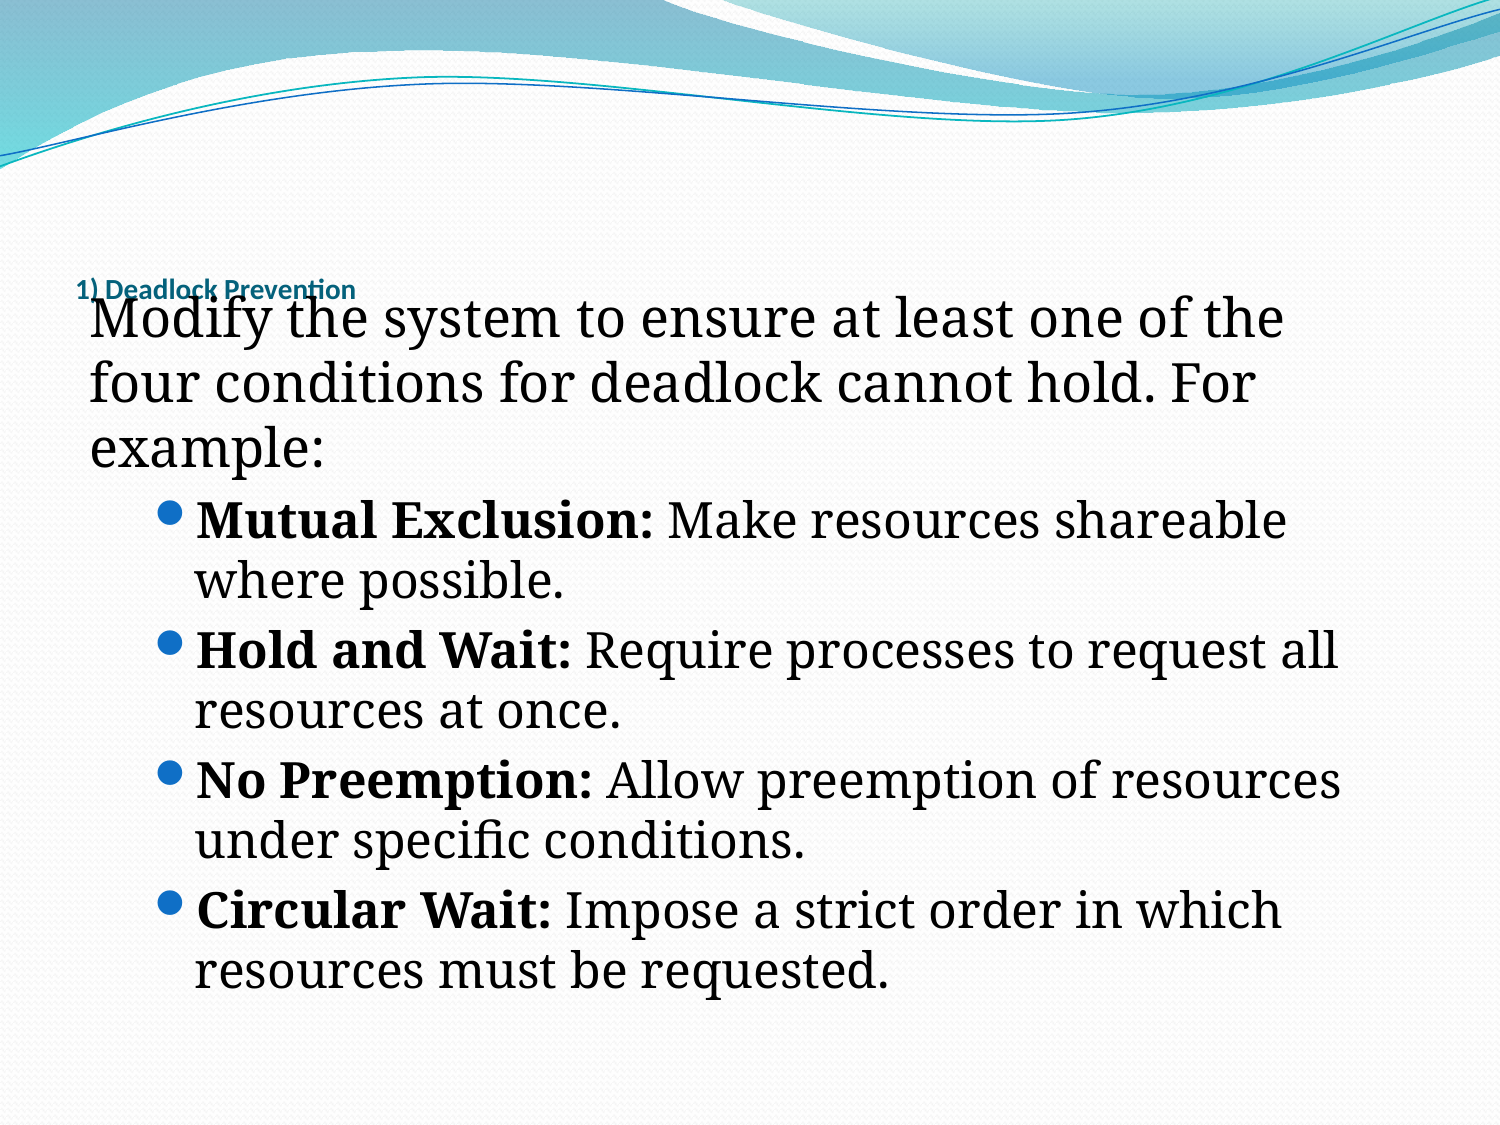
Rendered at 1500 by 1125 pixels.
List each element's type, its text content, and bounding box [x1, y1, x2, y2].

title 1) Deadlock Prevention [75, 115, 1425, 200]
list Modify the system to ensure at least one of the four conditions for deadlock cannot hold. For example: Mutual Exclusion: Make resources shareable where possible. Hold and Wait: Require processes to request all resources at once. No Preemption: Allow preemption of resources under specific conditions. Circular Wait: Impose a strict order in which resources must be requested. [75, 200, 1425, 1025]
